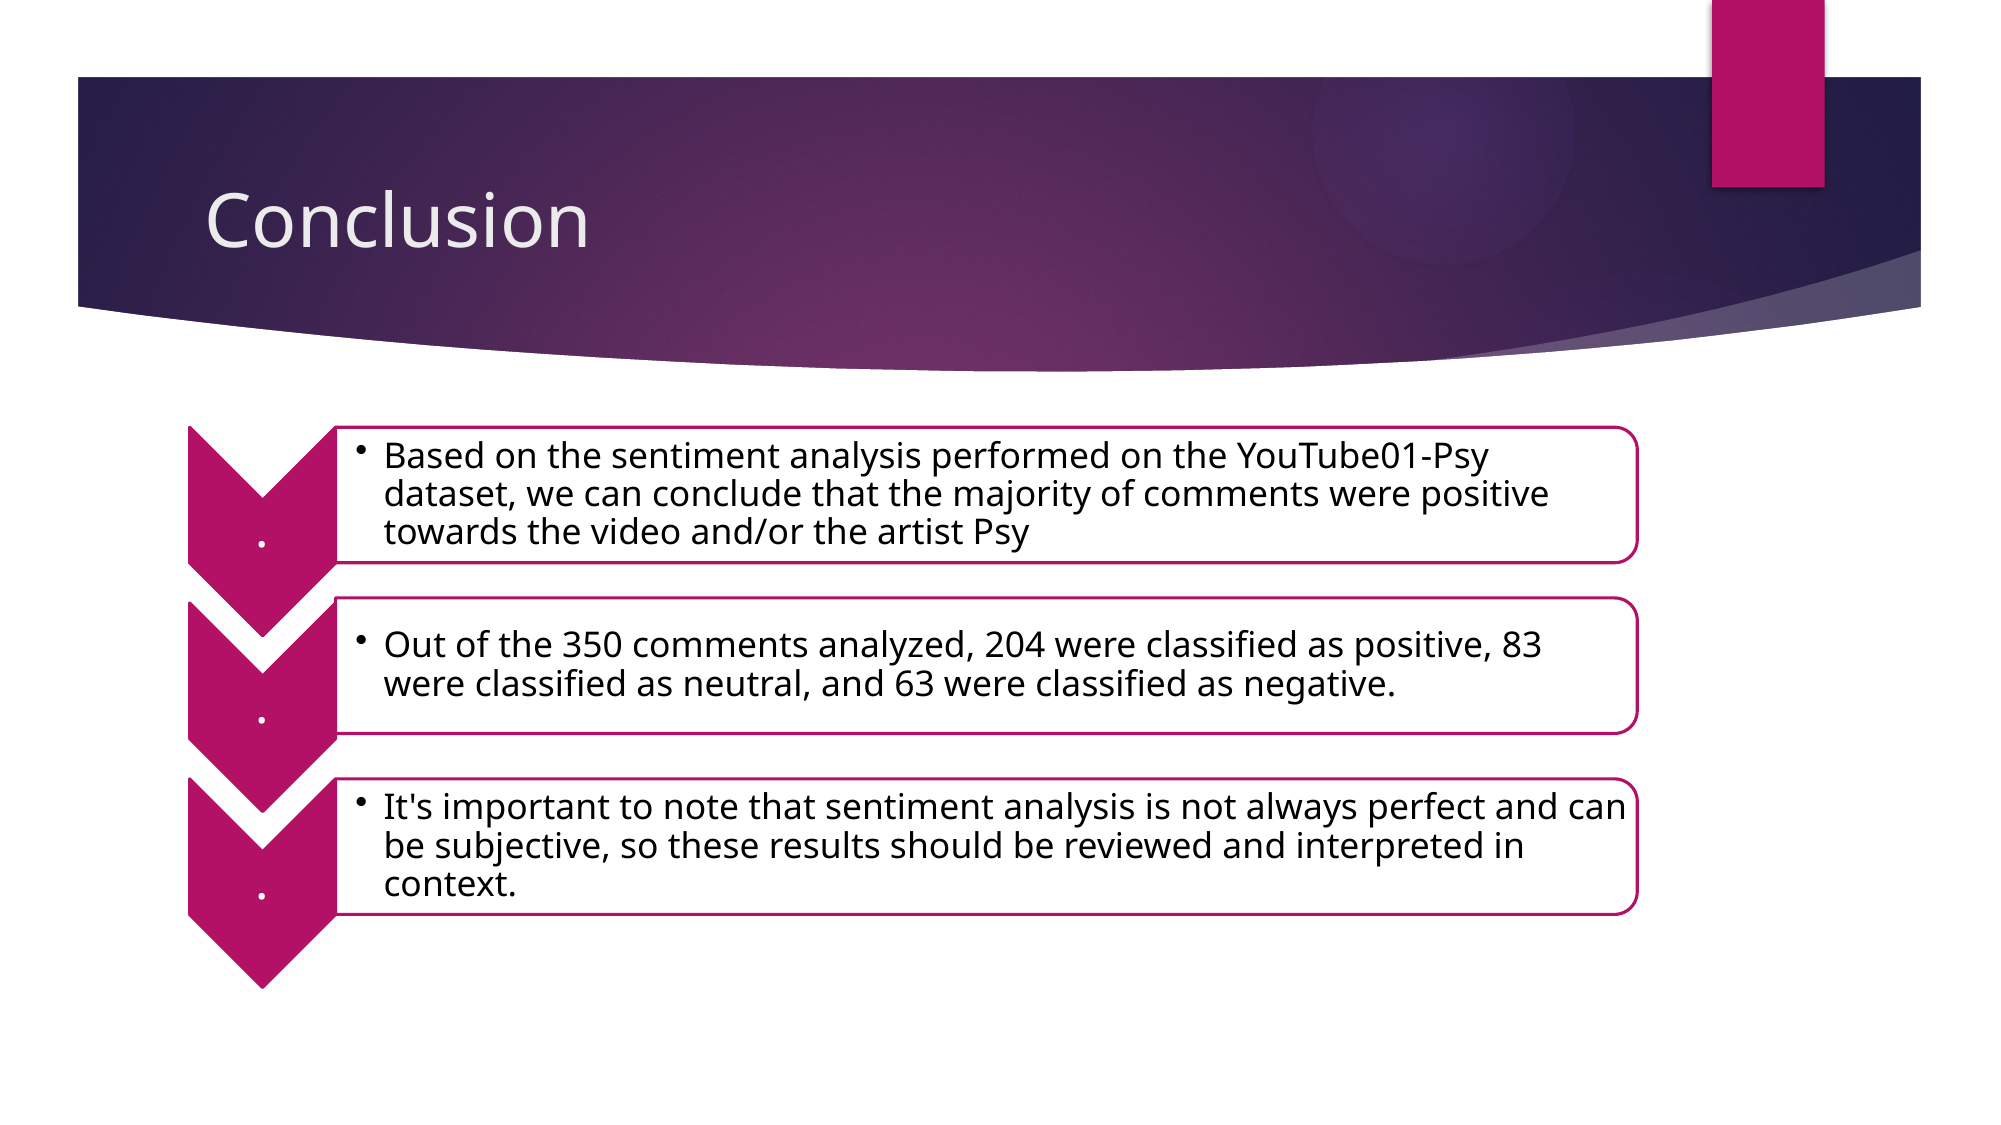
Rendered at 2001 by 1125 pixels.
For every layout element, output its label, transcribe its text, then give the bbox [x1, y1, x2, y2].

title Conclusion [189, 159, 1627, 276]
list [189, 426, 1638, 988]
